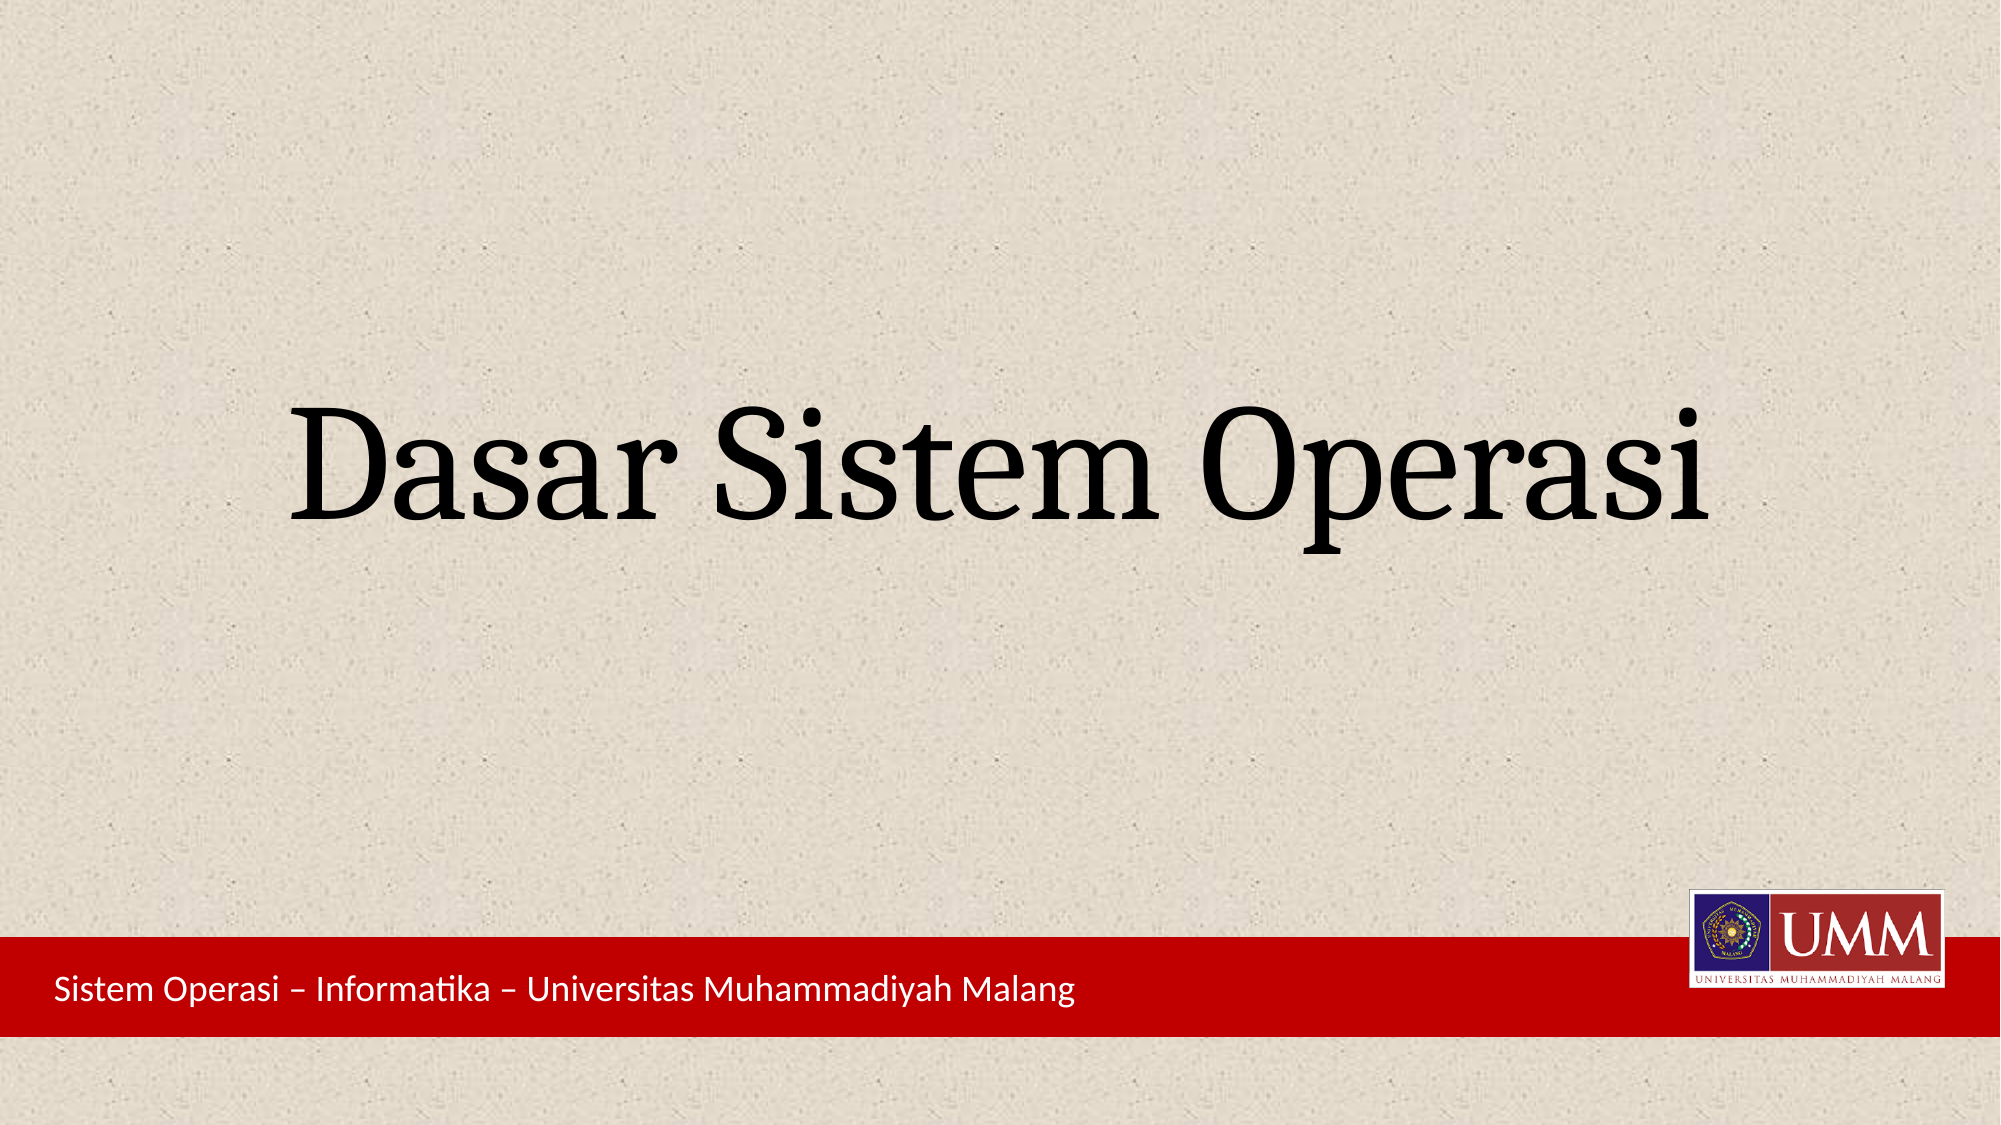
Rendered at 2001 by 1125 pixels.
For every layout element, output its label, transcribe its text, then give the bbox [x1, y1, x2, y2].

text_box Dasar Sistem Operasi [271, 345, 1729, 561]
text_box Sistem Operasi – Informatika – Universitas Muhammadiyah Malang [39, 956, 1092, 1017]
text_box [0, 937, 2000, 1037]
picture [0, 0, 2001, 1125]
